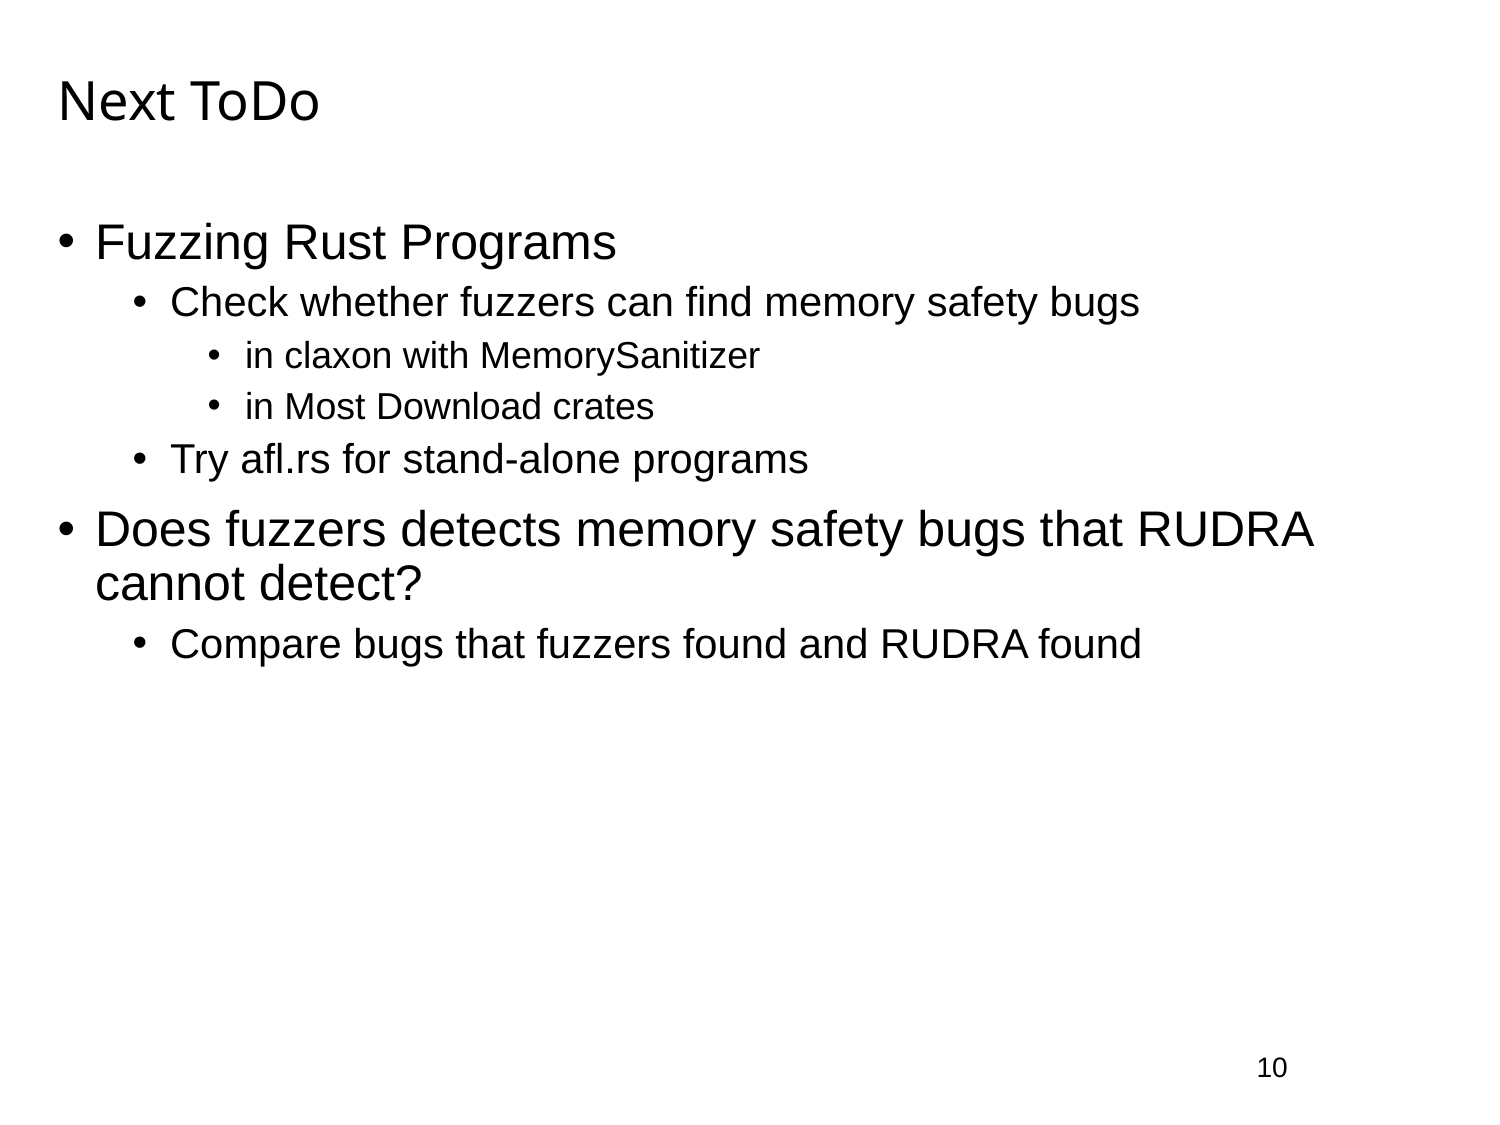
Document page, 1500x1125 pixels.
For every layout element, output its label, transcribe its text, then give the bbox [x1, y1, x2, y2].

list Fuzzing Rust Programs Check whether fuzzers can find memory safety bugs in claxon with MemorySanitizer in Most Download crates Try afl.rs for stand-alone programs Does fuzzers detects memory safety bugs that RUDRA cannot detect? Compare bugs that fuzzers found and RUDRA found [42, 208, 1459, 1015]
title Next ToDo [42, 25, 1459, 181]
